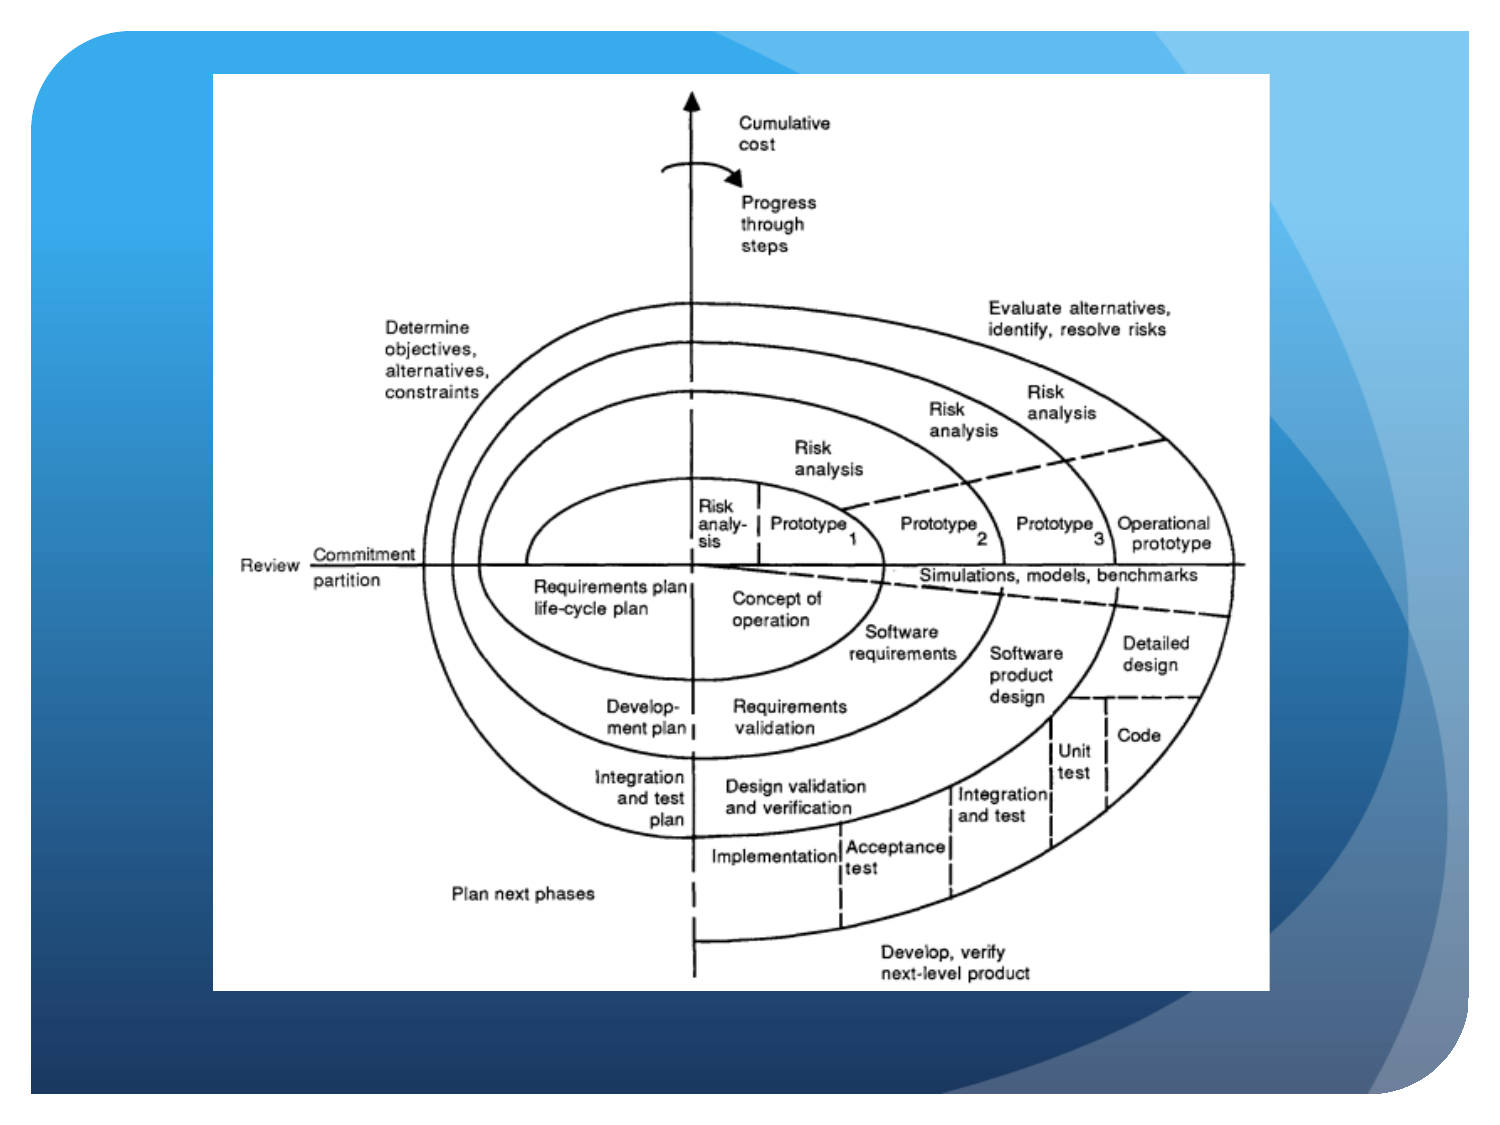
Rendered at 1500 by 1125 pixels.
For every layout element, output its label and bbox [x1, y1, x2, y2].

picture [24, 30, 1473, 73]
list [0, 73, 1500, 991]
picture [24, 991, 1473, 1094]
